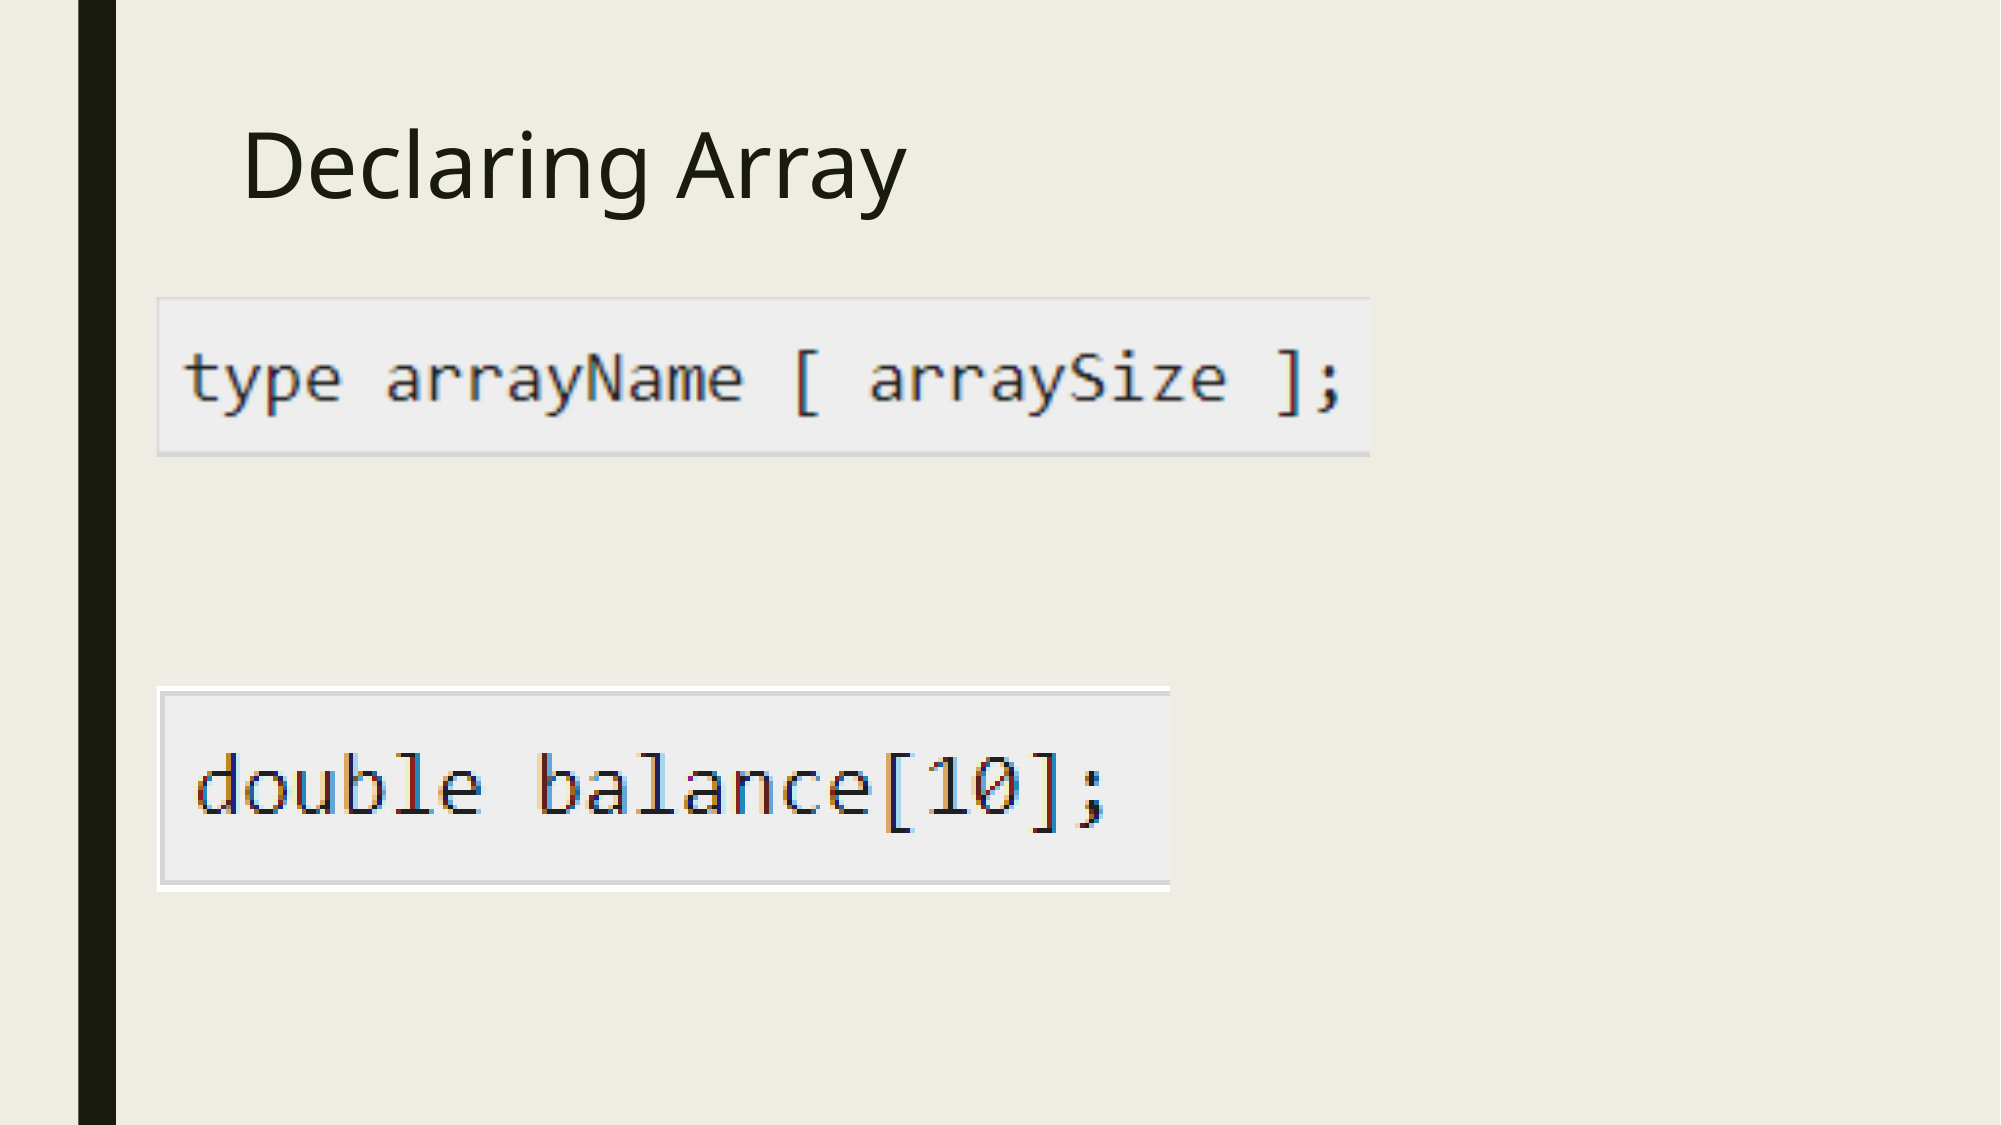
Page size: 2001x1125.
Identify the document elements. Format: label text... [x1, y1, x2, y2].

picture [156, 297, 1370, 457]
picture [156, 685, 1170, 892]
title Declaring Array [225, 112, 1800, 357]
